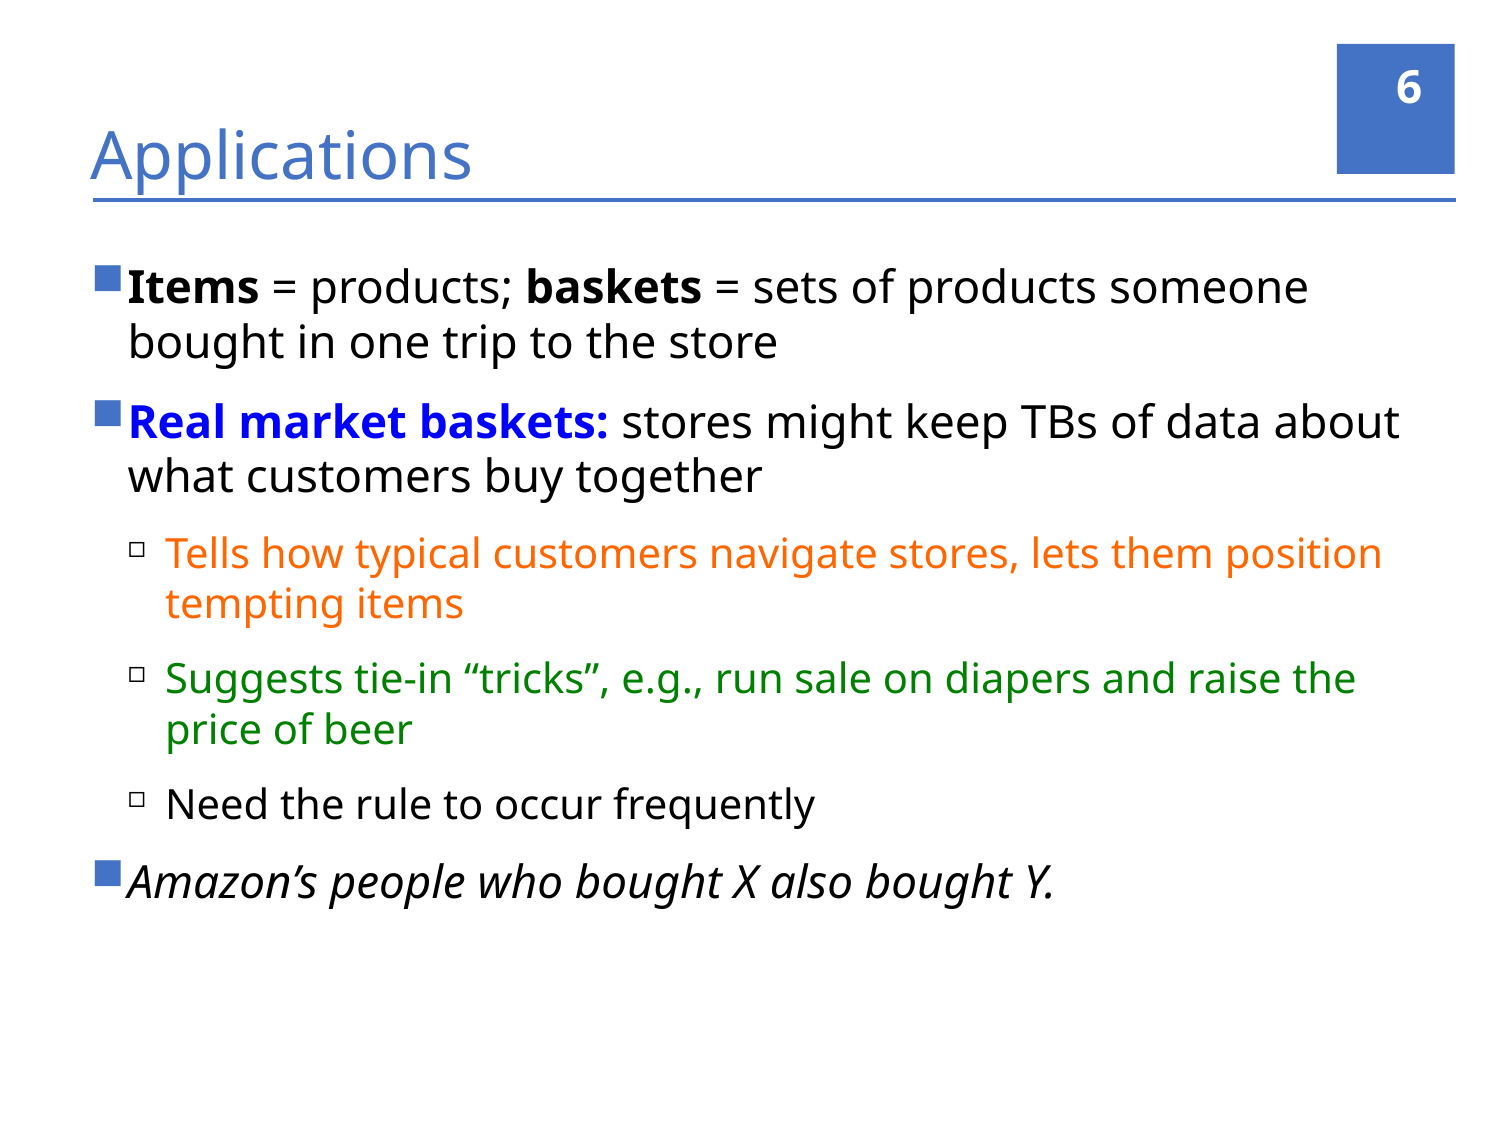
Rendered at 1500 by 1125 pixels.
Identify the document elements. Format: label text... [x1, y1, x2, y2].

slide_number 6 [1354, 59, 1438, 120]
title Applications [75, 75, 1463, 200]
list Items = products; baskets = sets of products someone bought in one trip to the store Real market baskets: stores might keep TBs of data about what customers buy together Tells how typical customers navigate stores, lets them position tempting items Suggests tie-in “tricks”, e.g., run sale on diapers and raise the price of beer Need the rule to occur frequently Amazon’s people who bought X also bought Y. [75, 249, 1463, 1125]
text_box [1311, 174, 1488, 338]
